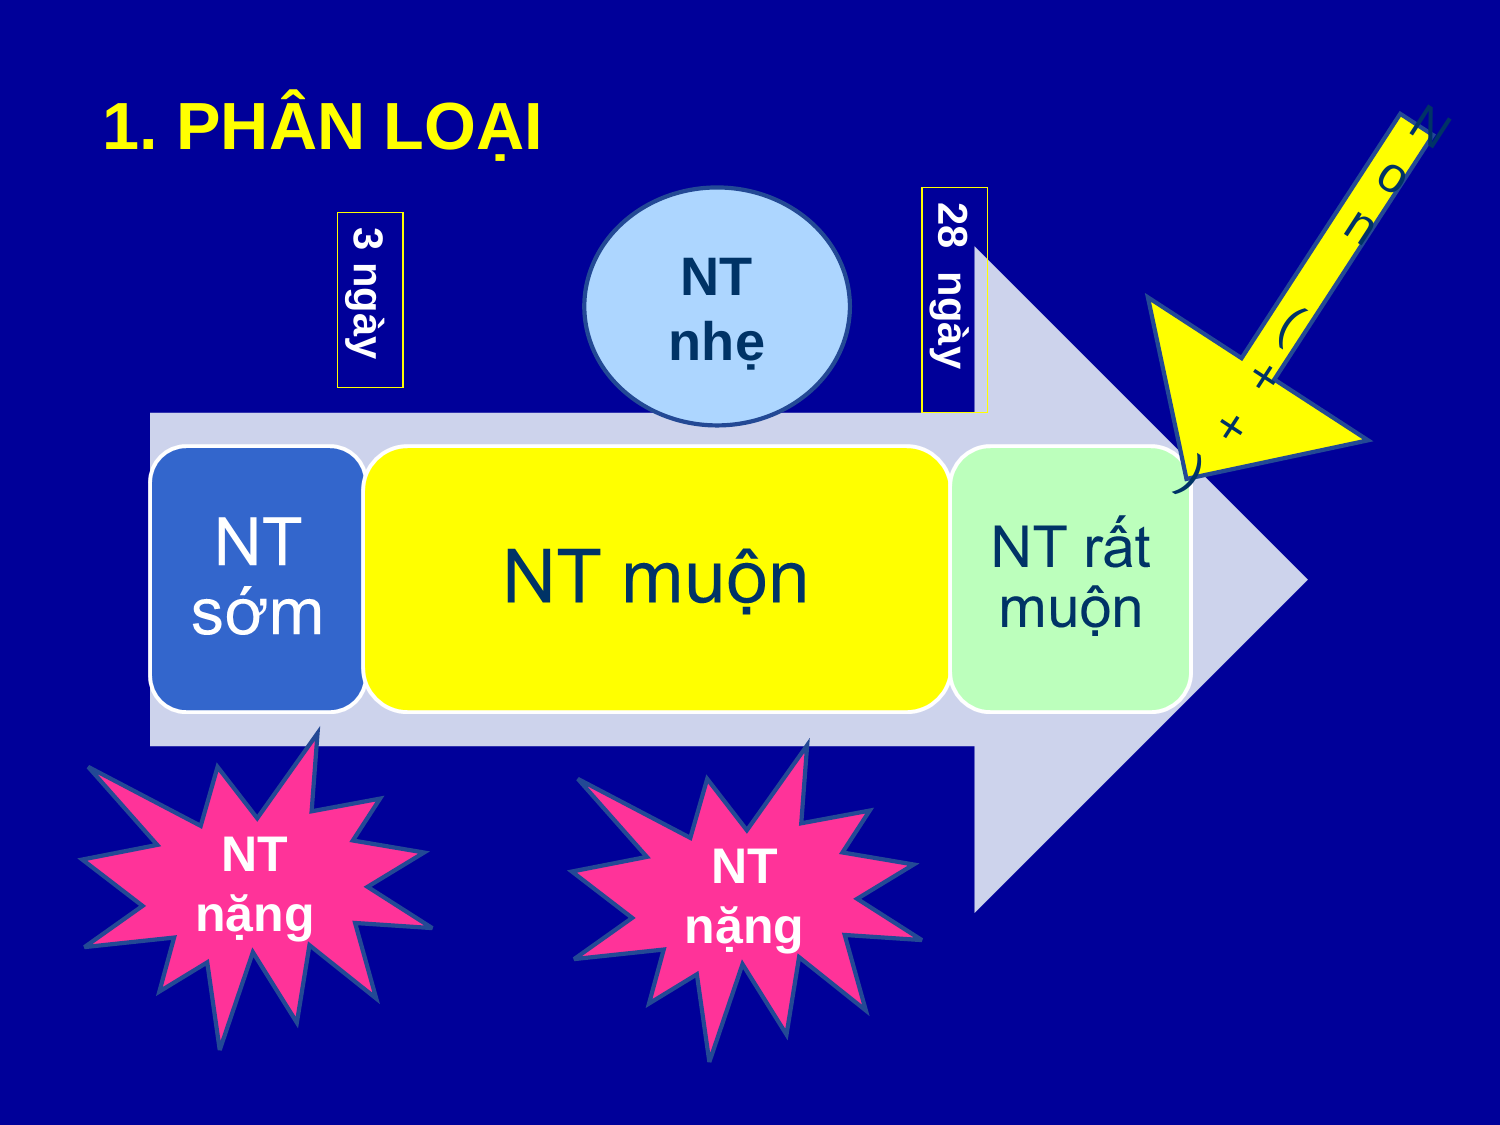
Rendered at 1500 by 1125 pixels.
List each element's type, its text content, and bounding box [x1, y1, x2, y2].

text_box 1. PHÂN LOẠI [87, 75, 813, 171]
text_box 28 ngày [921, 187, 988, 244]
text_box 3 ngày [337, 212, 404, 244]
text_box Non (++) [1315, 113, 1434, 244]
text_box NT nặng [84, 922, 433, 1050]
text_box NT nhẹ [604, 187, 831, 244]
picture [49, 245, 1414, 914]
text_box NT nặng [574, 922, 922, 1062]
